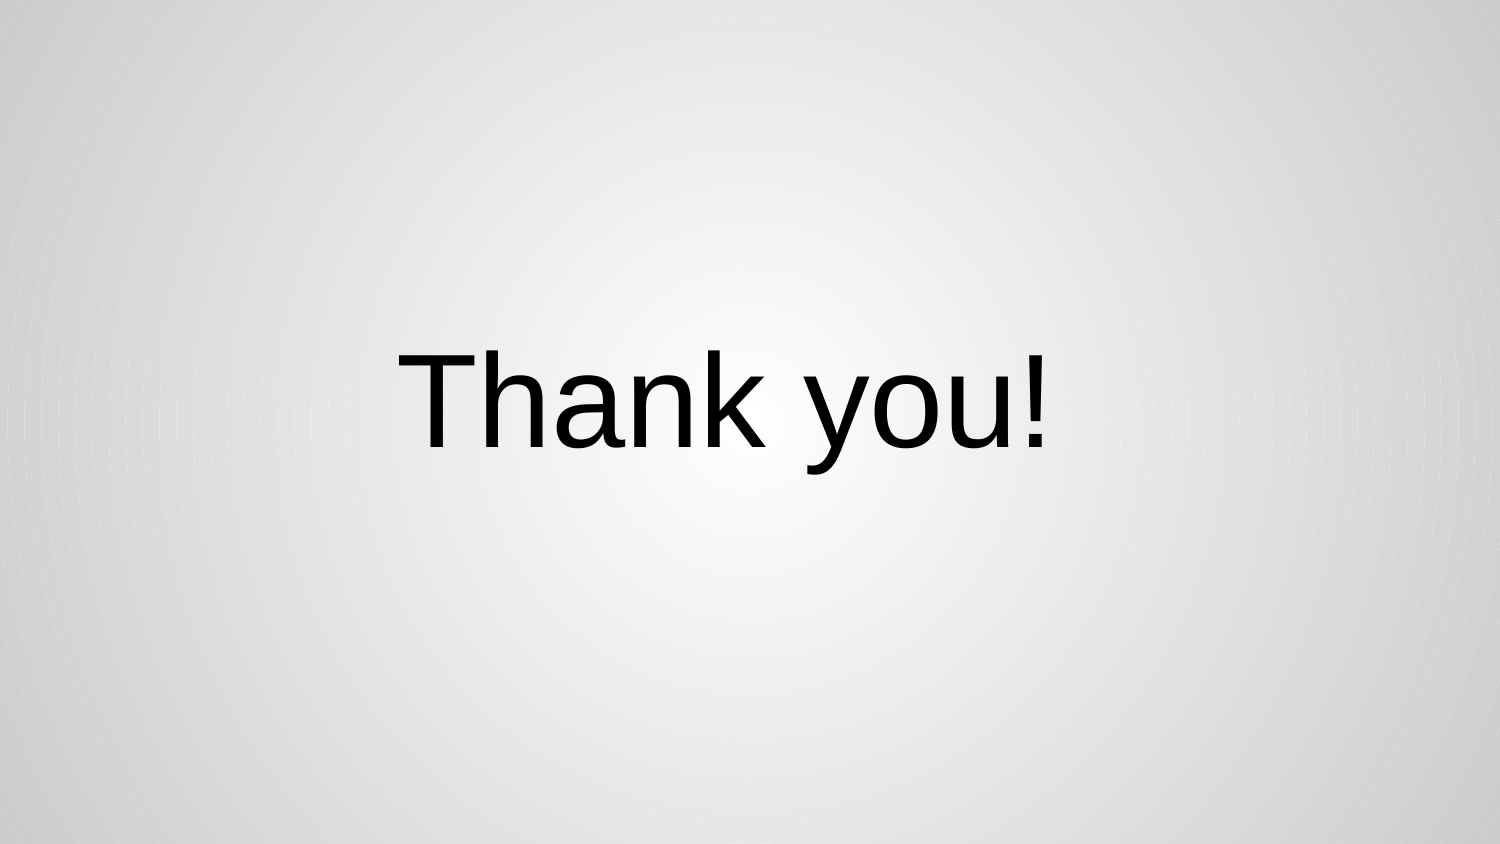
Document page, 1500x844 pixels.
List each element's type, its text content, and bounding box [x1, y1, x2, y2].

list Thank you! [308, 299, 1143, 503]
